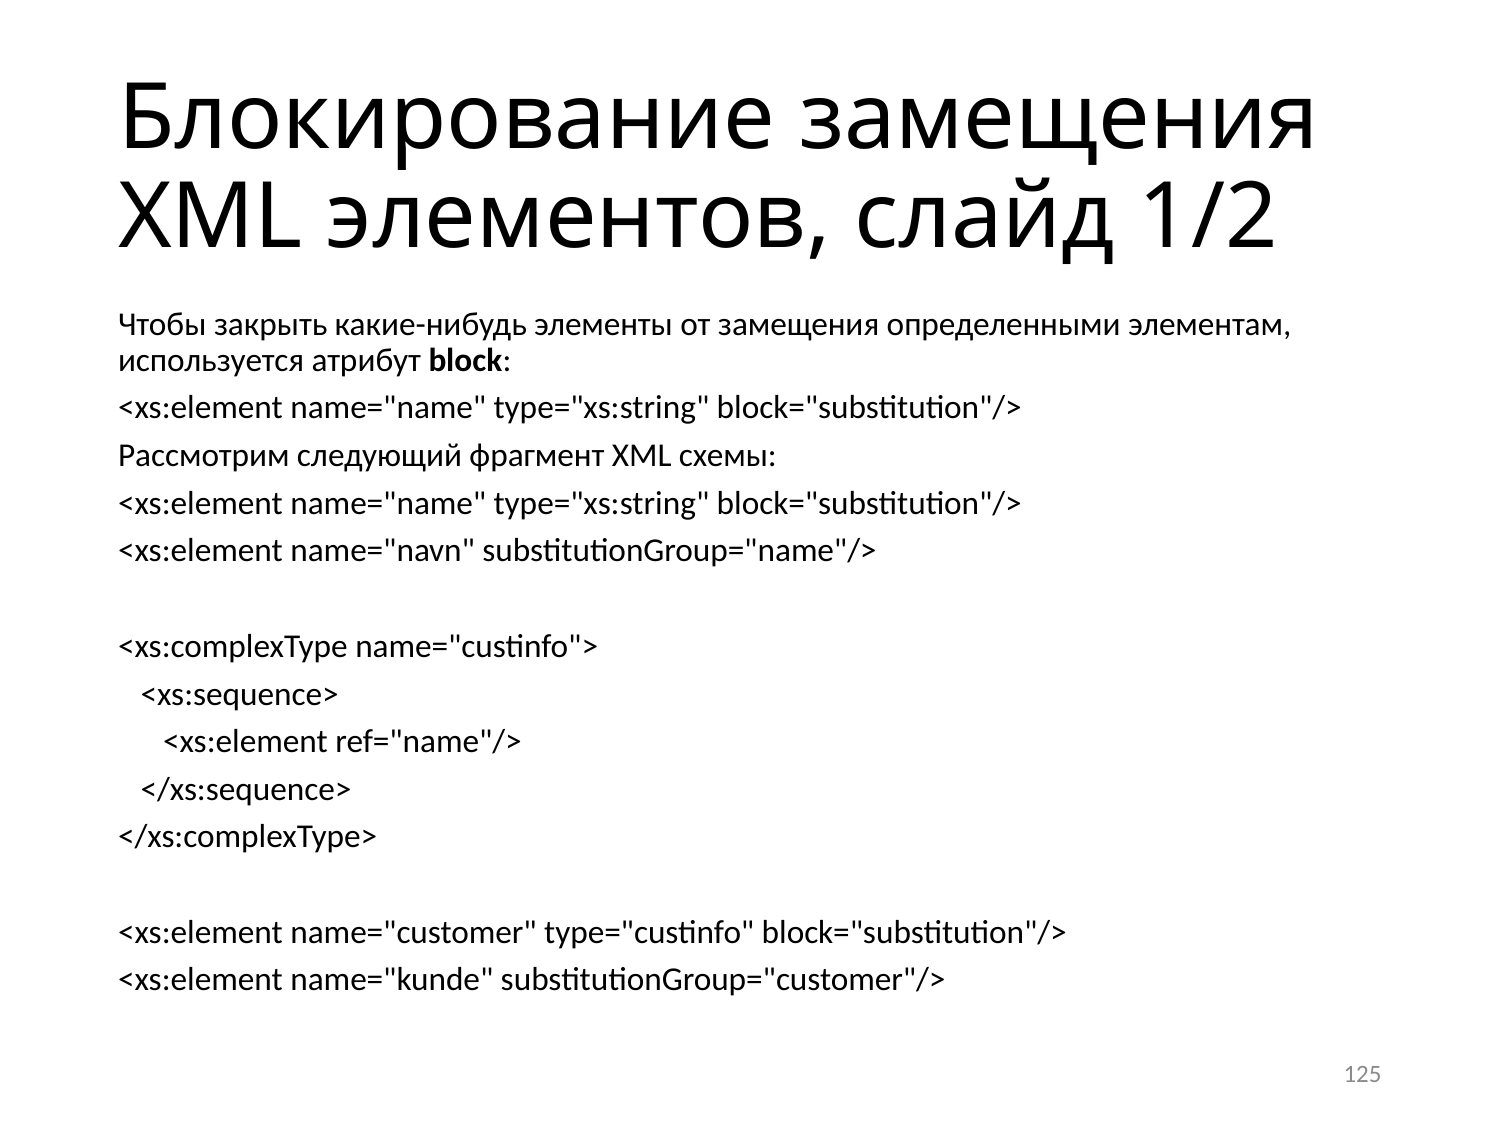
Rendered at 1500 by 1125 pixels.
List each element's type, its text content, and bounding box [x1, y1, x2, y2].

title Блокирование замещения XML элементов, слайд 1/2 [103, 59, 1397, 278]
list Чтобы закрыть какие-нибудь элементы от замещения определенными элементам, используется атрибут block: <xs:element name="name" type="xs:string" block="substitution"/> Рассмотрим следующий фрагмент XML схемы: <xs:element name="name" type="xs:string" block="substitution"/> <xs:element name="navn" substitutionGroup="name"/> <xs:complexType name="custinfo"> <xs:sequence> <xs:element ref="name"/> </xs:sequence> </xs:complexType> <xs:element name="customer" type="custinfo" block="substitution"/> <xs:element name="kunde" substitutionGroup="customer"/> [103, 299, 1397, 1014]
slide_number 125 [1059, 1042, 1397, 1103]
